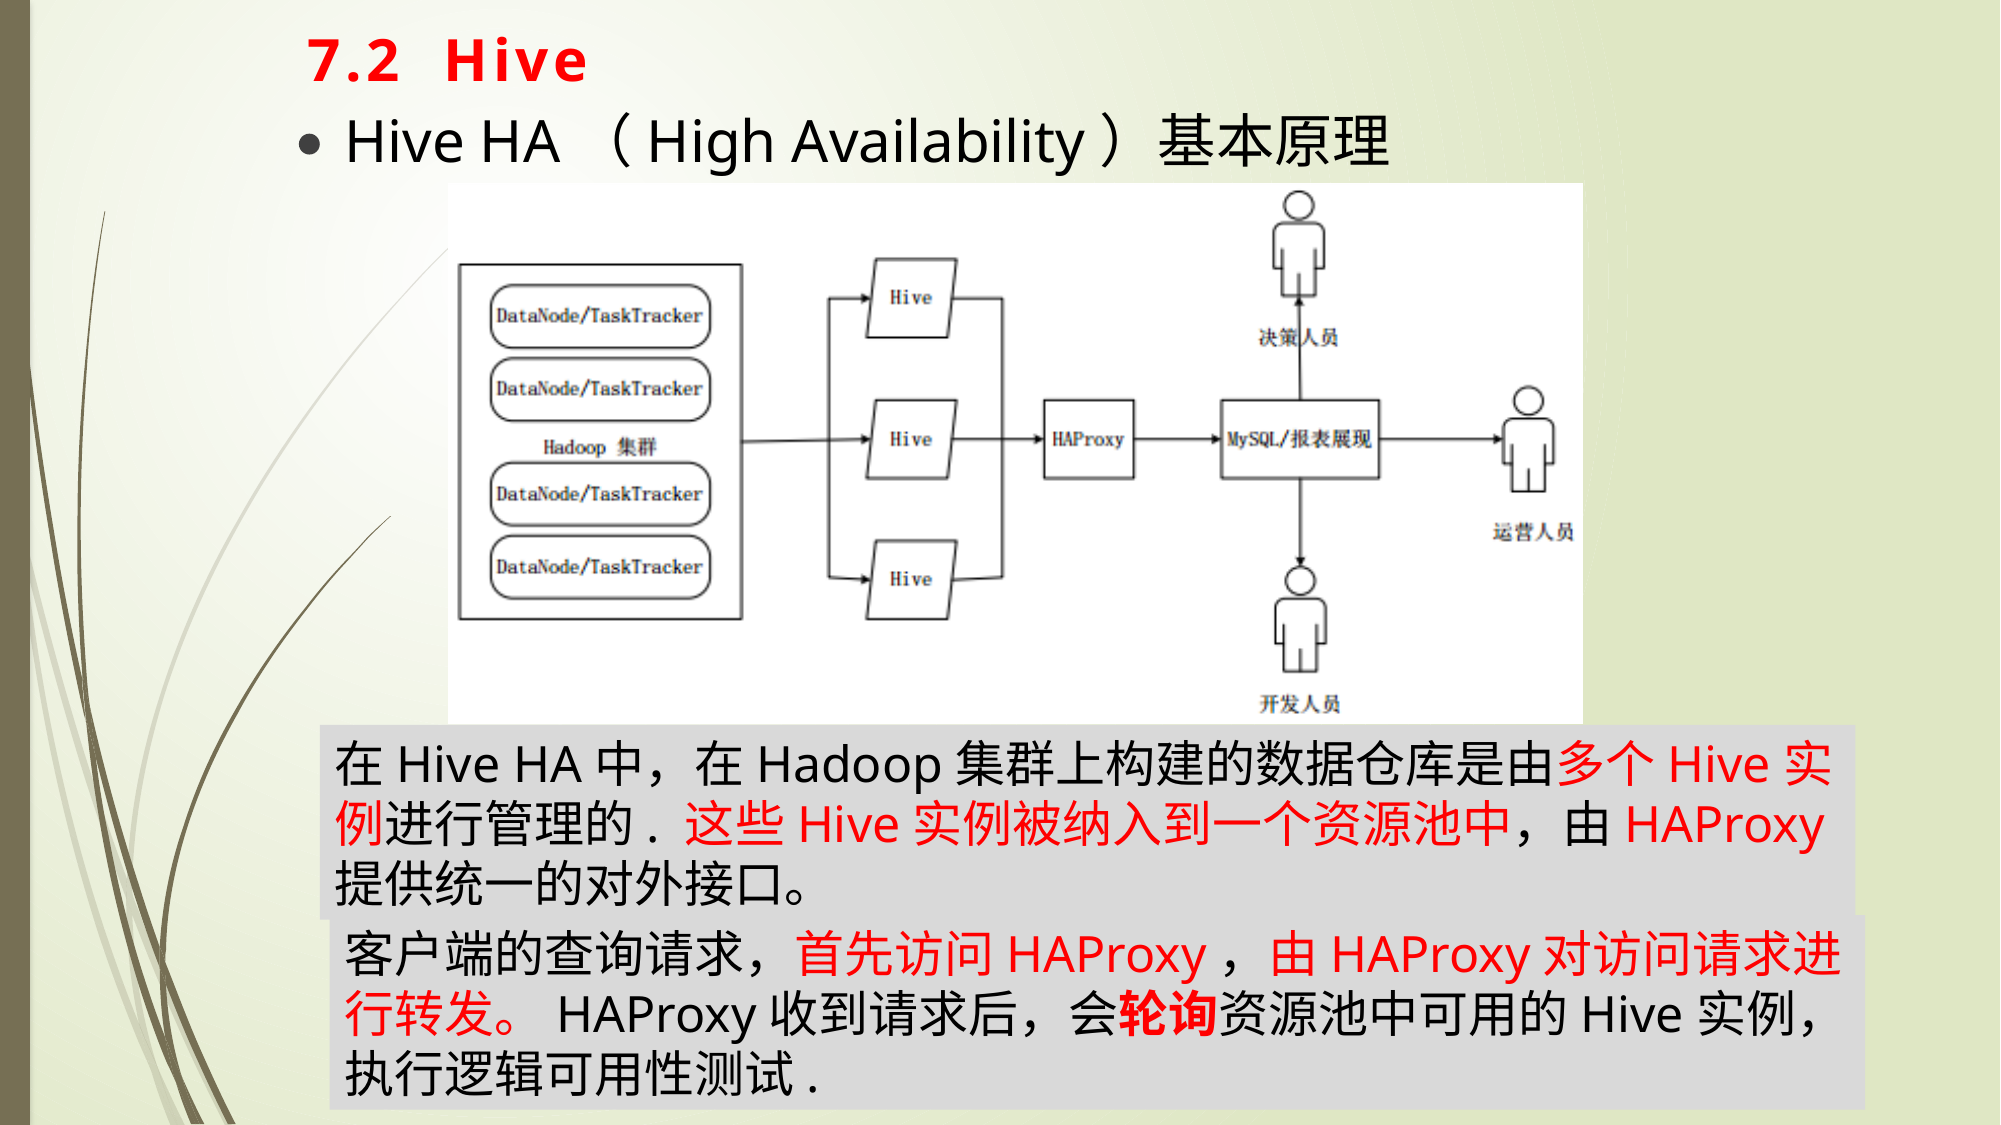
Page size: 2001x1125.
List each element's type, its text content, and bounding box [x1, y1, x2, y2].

text_box [297, 132, 322, 156]
text_box 客户端的查询请求，首先访问HAProxy，由HAProxy对访问请求进行转发。HAProxy收到请求后，会轮询资源池中可用的Hive实例，执行逻辑可用性测试. [329, 915, 1866, 1110]
text_box 7.2 Hive [292, 15, 604, 101]
text_box 在Hive HA中，在Hadoop集群上构建的数据仓库是由多个Hive实例进行管理的. 这些Hive实例被纳入到一个资源池中，由HAProxy提供统一的对外接口。 [319, 724, 1856, 920]
text_box Hive HA（High Availability）基本原理 [329, 97, 1435, 182]
picture [447, 182, 1583, 725]
